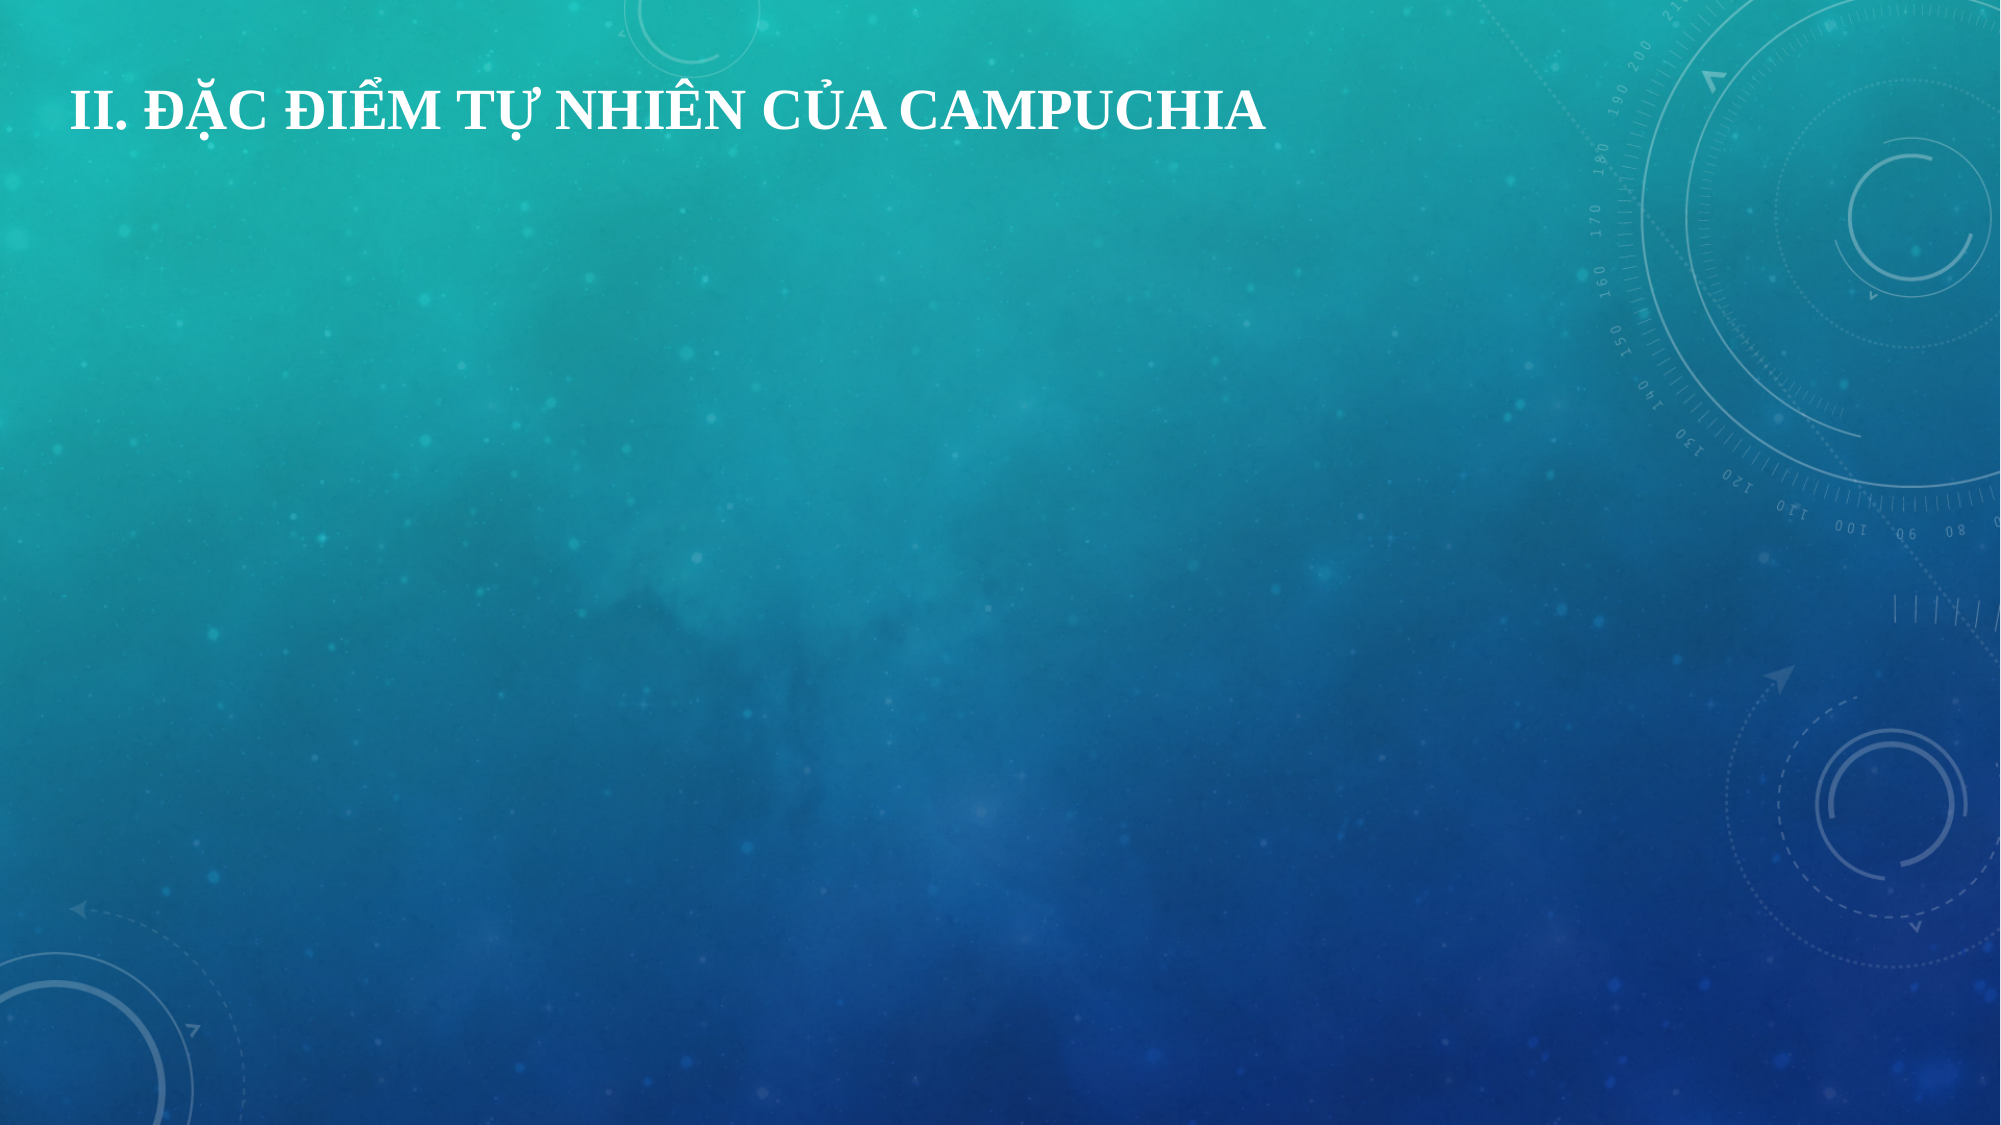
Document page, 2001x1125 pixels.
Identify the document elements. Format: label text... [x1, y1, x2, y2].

title II. đặc điểm tự nhiên của campuchia [54, 31, 1569, 182]
picture [0, 0, 2001, 1125]
